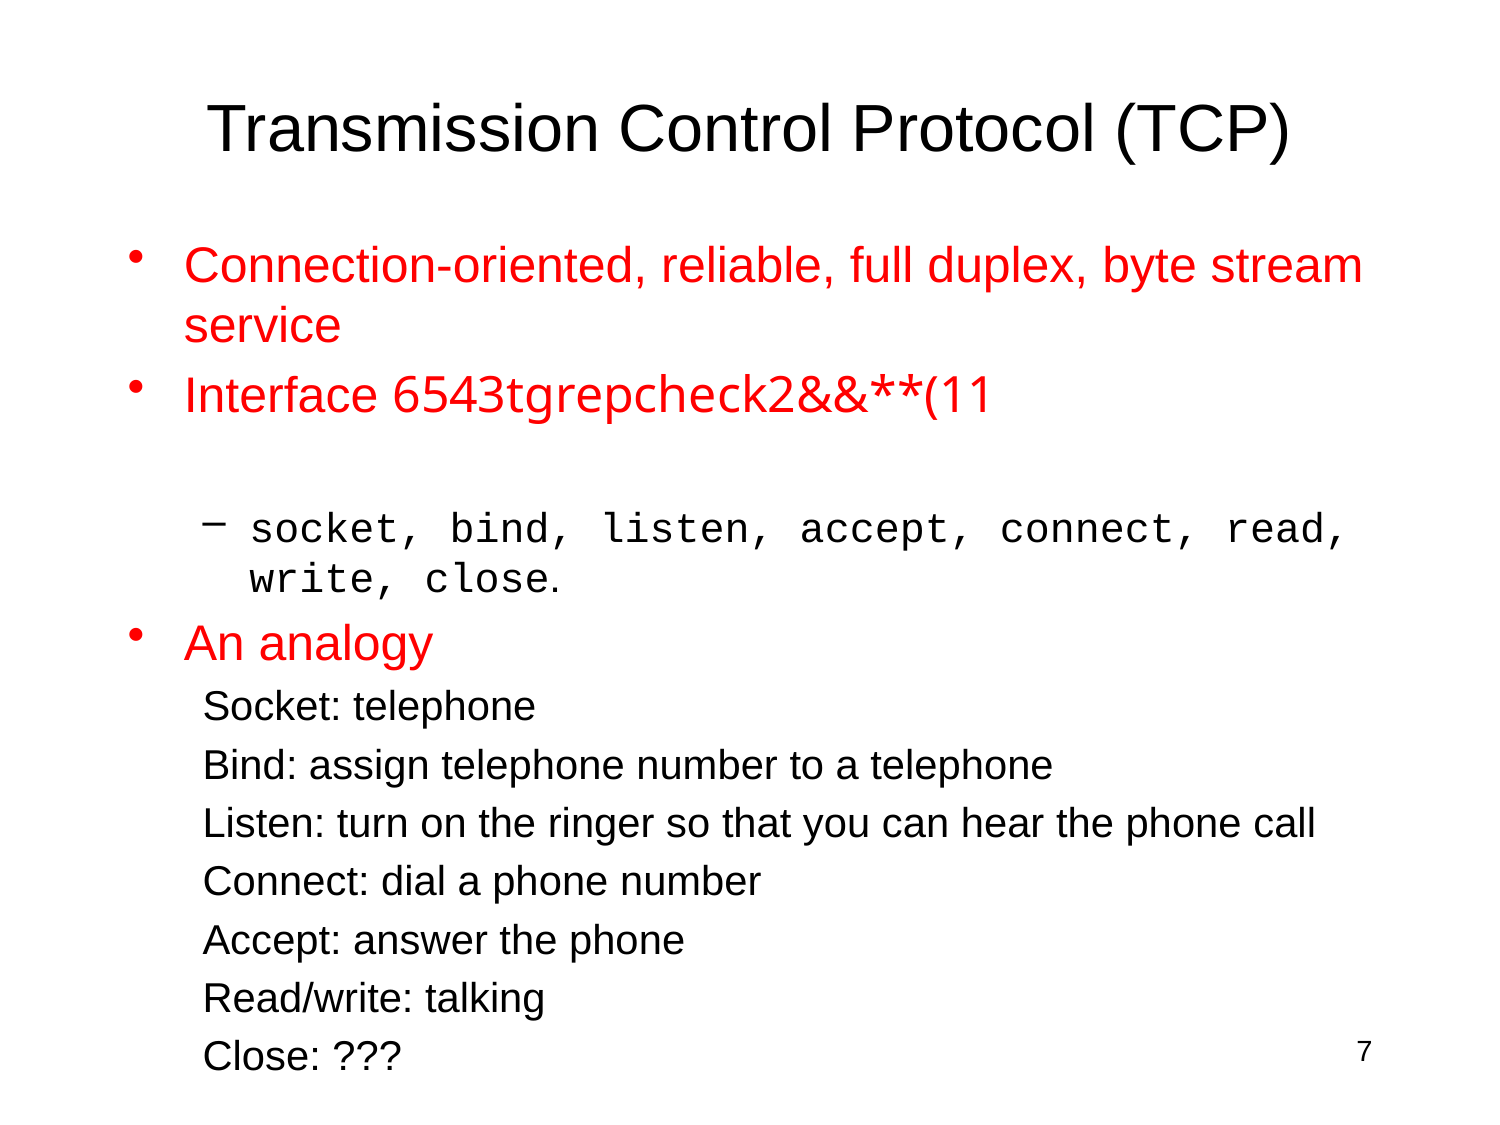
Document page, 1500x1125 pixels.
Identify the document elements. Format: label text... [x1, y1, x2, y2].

title Transmission Control Protocol (TCP) [112, 62, 1388, 188]
slide_number 7 [1074, 1024, 1388, 1101]
list Connection-oriented, reliable, full duplex, byte stream service Interface 6543tgrepcheck2&&**(11 socket, bind, listen, accept, connect, read, write, close. An analogy Socket: telephone Bind: assign telephone number to a telephone Listen: turn on the ringer so that you can hear the phone call Connect: dial a phone number Accept: answer the phone Read/write: talking Close: ??? [112, 224, 1388, 1000]
